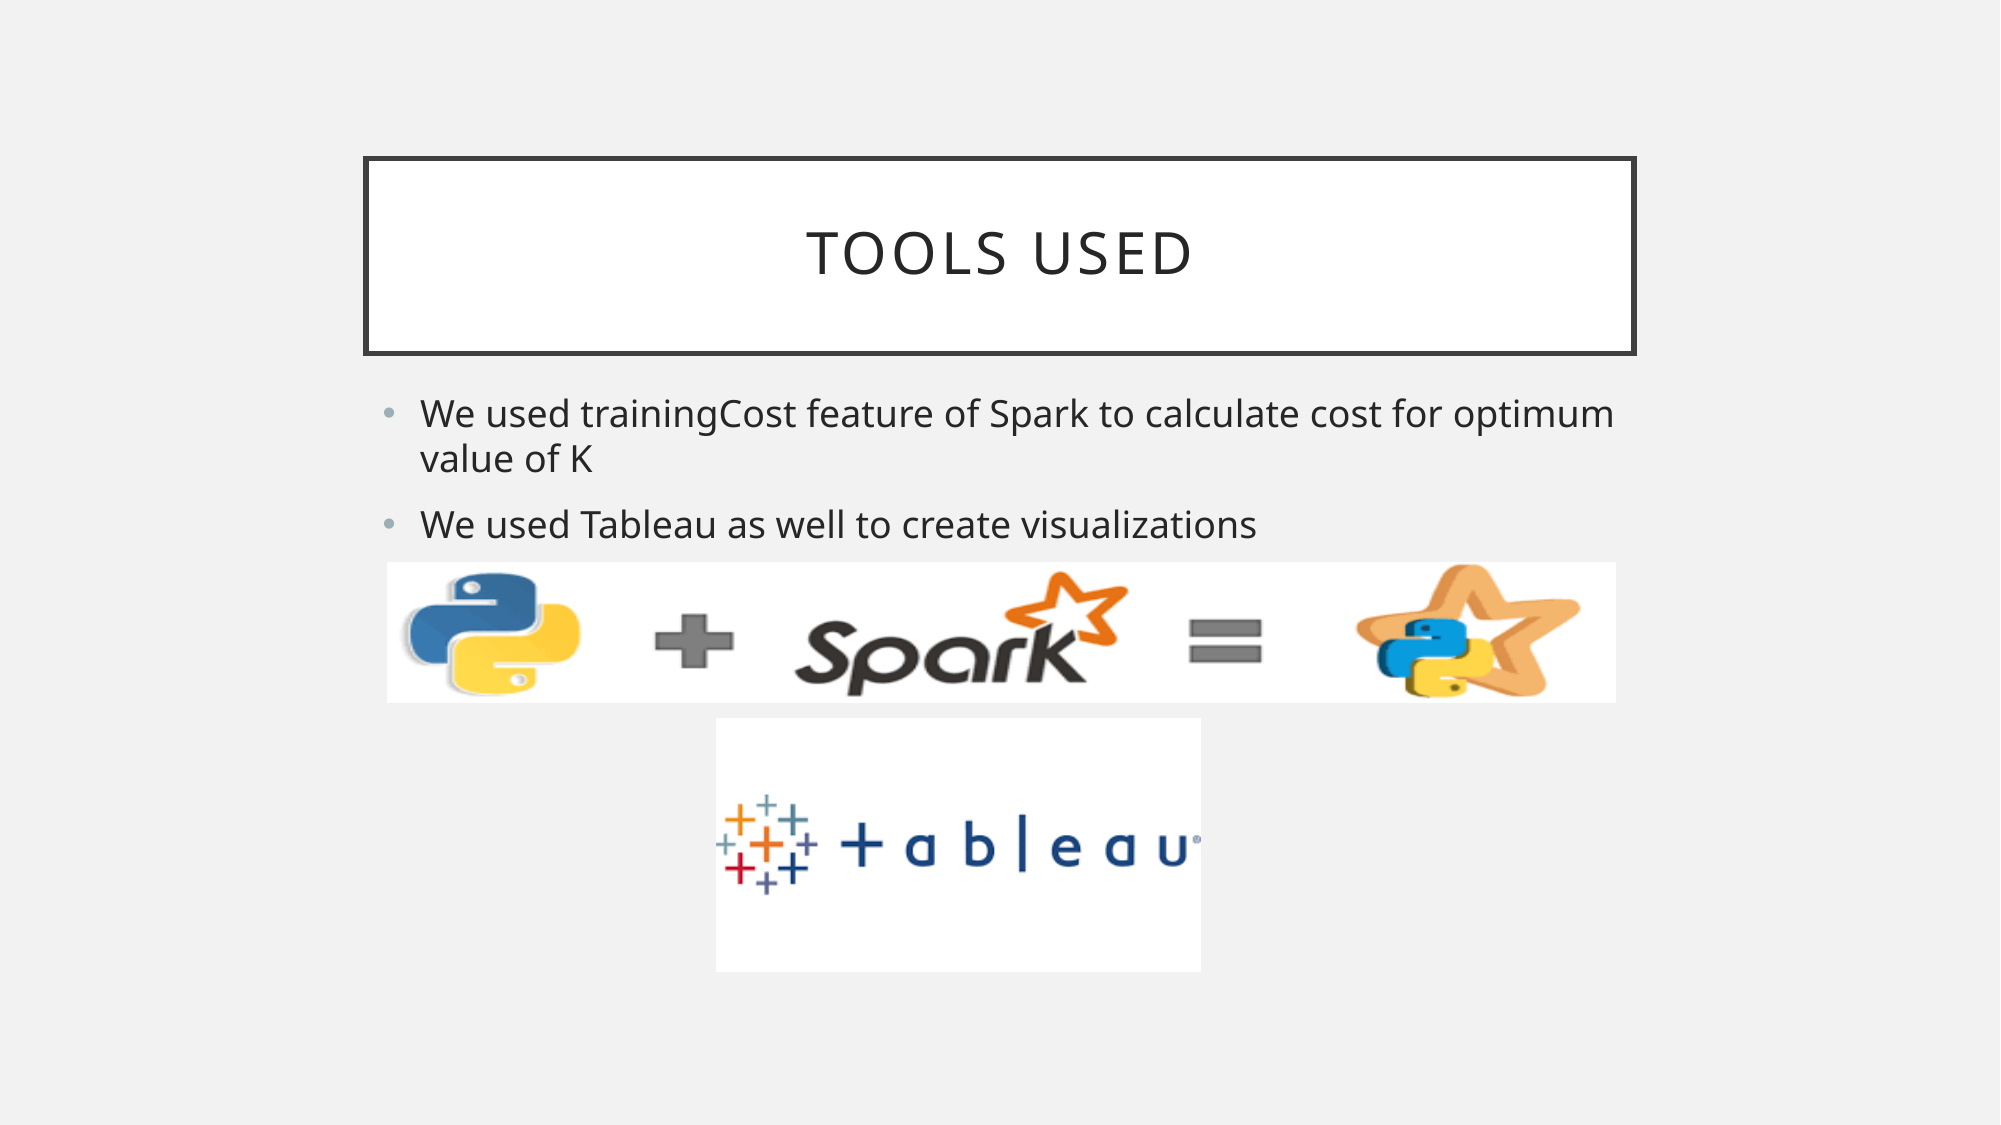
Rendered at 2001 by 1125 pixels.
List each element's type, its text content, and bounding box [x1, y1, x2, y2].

picture [387, 562, 1616, 703]
picture [716, 718, 1201, 973]
list We used trainingCost feature of Spark to calculate cost for optimum value of K We used Tableau as well to create visualizations [367, 382, 1636, 967]
title TOOLS USED [363, 156, 1637, 356]
